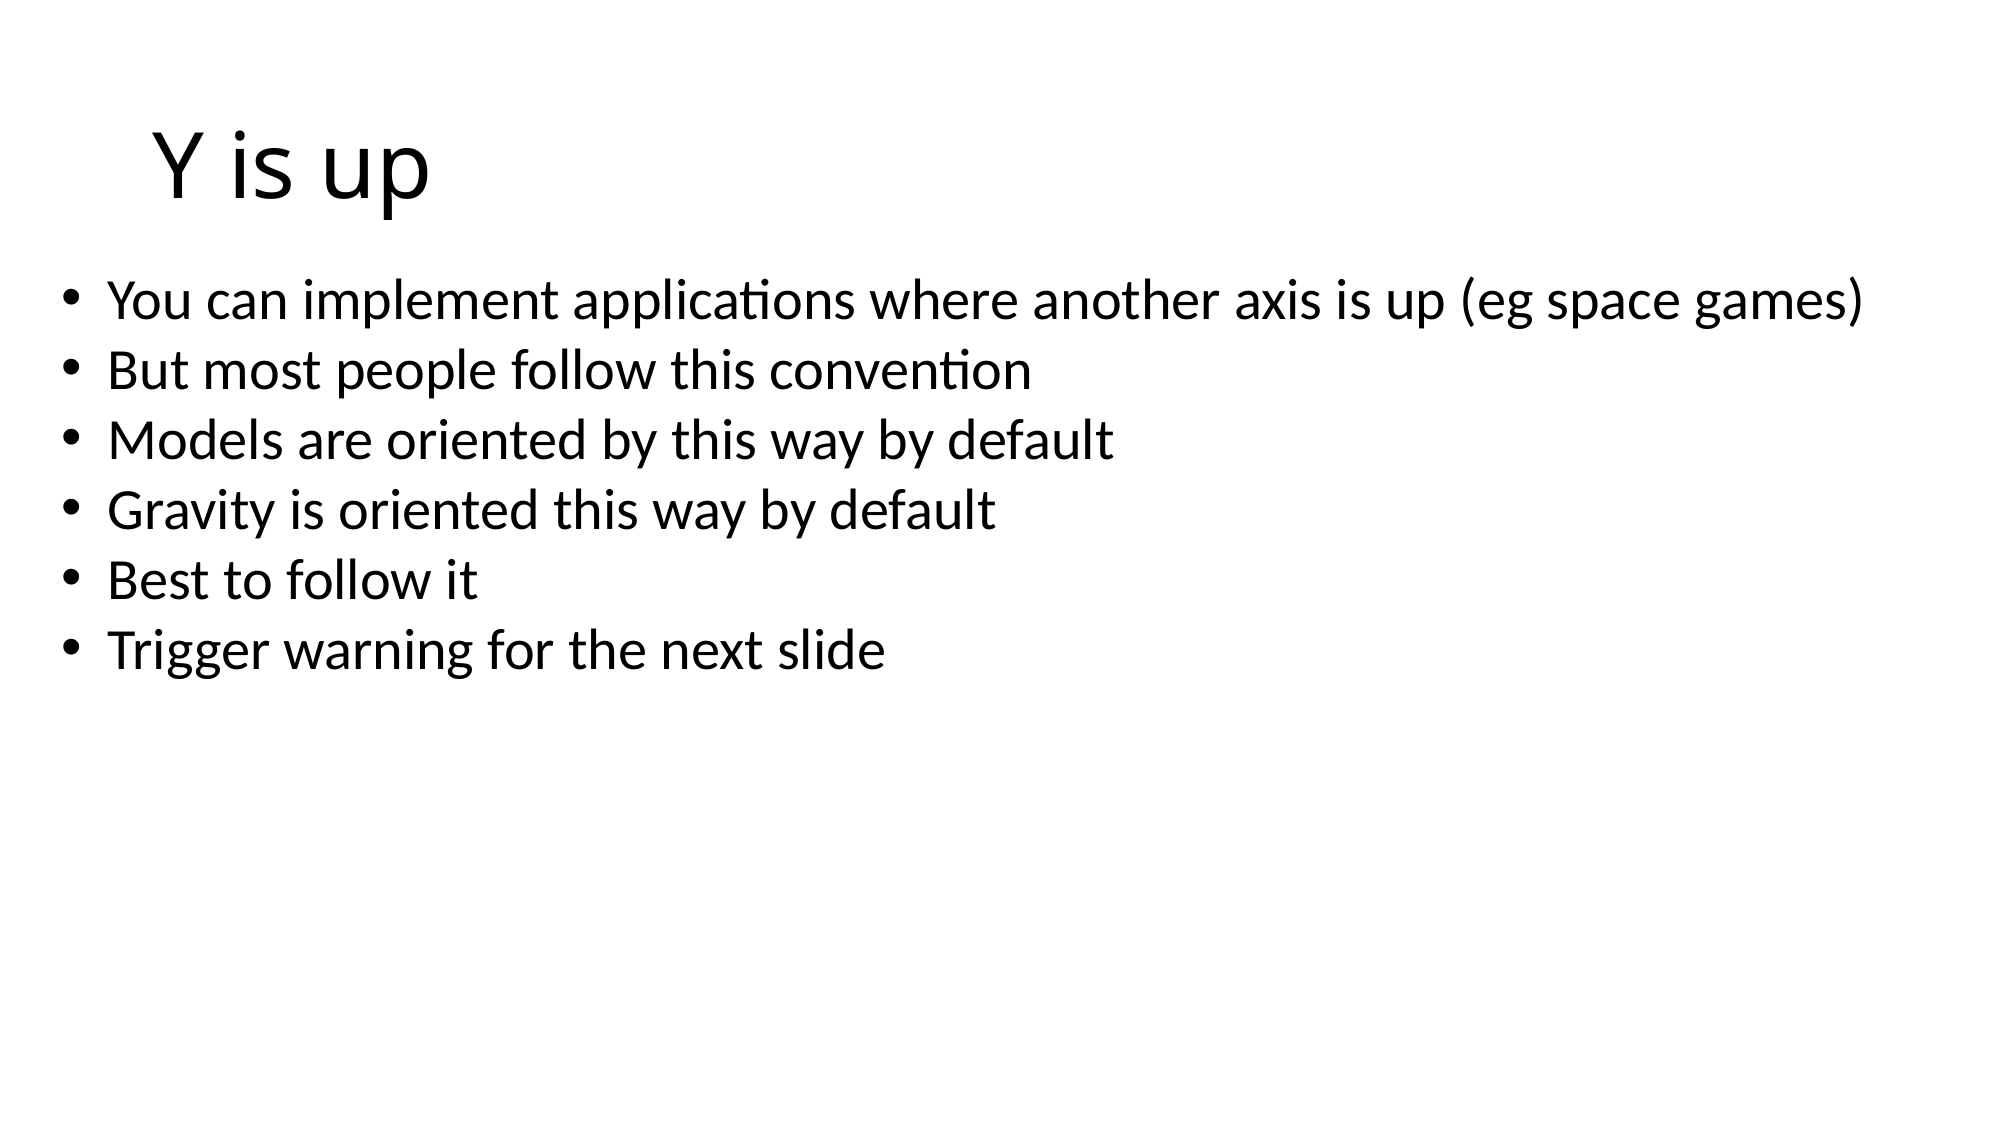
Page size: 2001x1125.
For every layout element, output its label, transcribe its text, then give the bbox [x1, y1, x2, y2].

text_box You can implement applications where another axis is up (eg space games) But most people follow this convention Models are oriented by this way by default Gravity is oriented this way by default Best to follow it Trigger warning for the next slide [46, 253, 1881, 689]
title Y is up [137, 59, 1863, 253]
